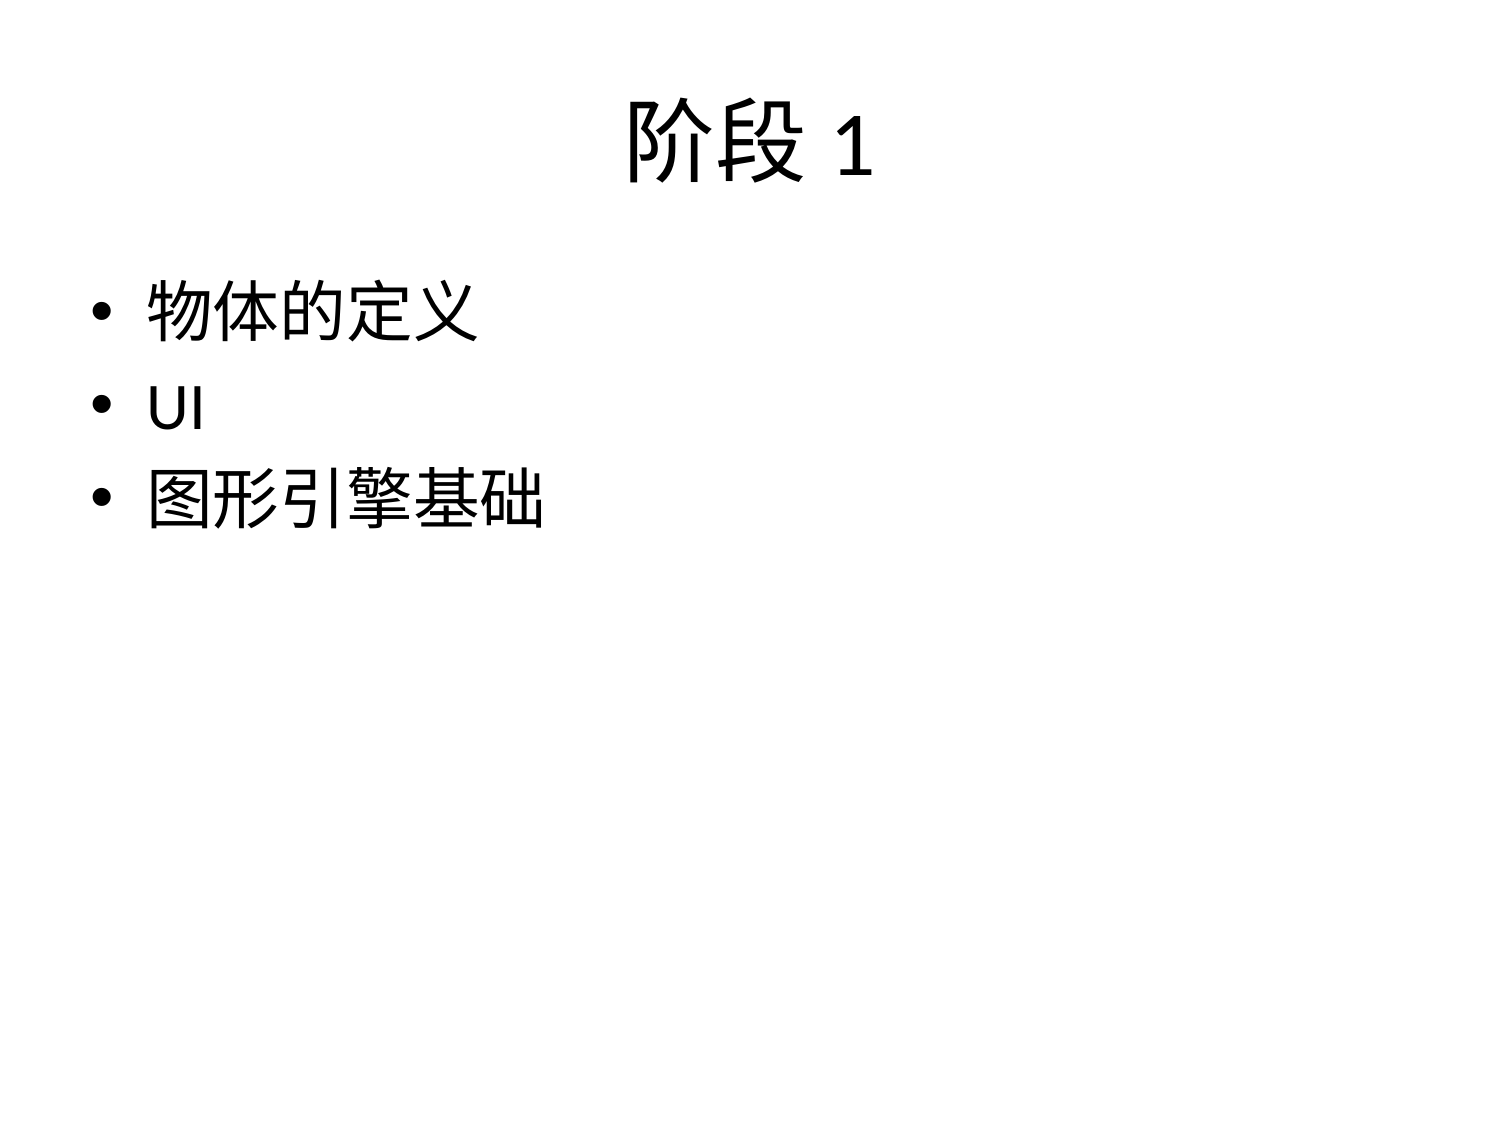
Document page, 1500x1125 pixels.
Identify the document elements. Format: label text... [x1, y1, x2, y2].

title 阶段1 [75, 45, 1425, 233]
list 物体的定义 UI 图形引擎基础 [75, 262, 1425, 1005]
